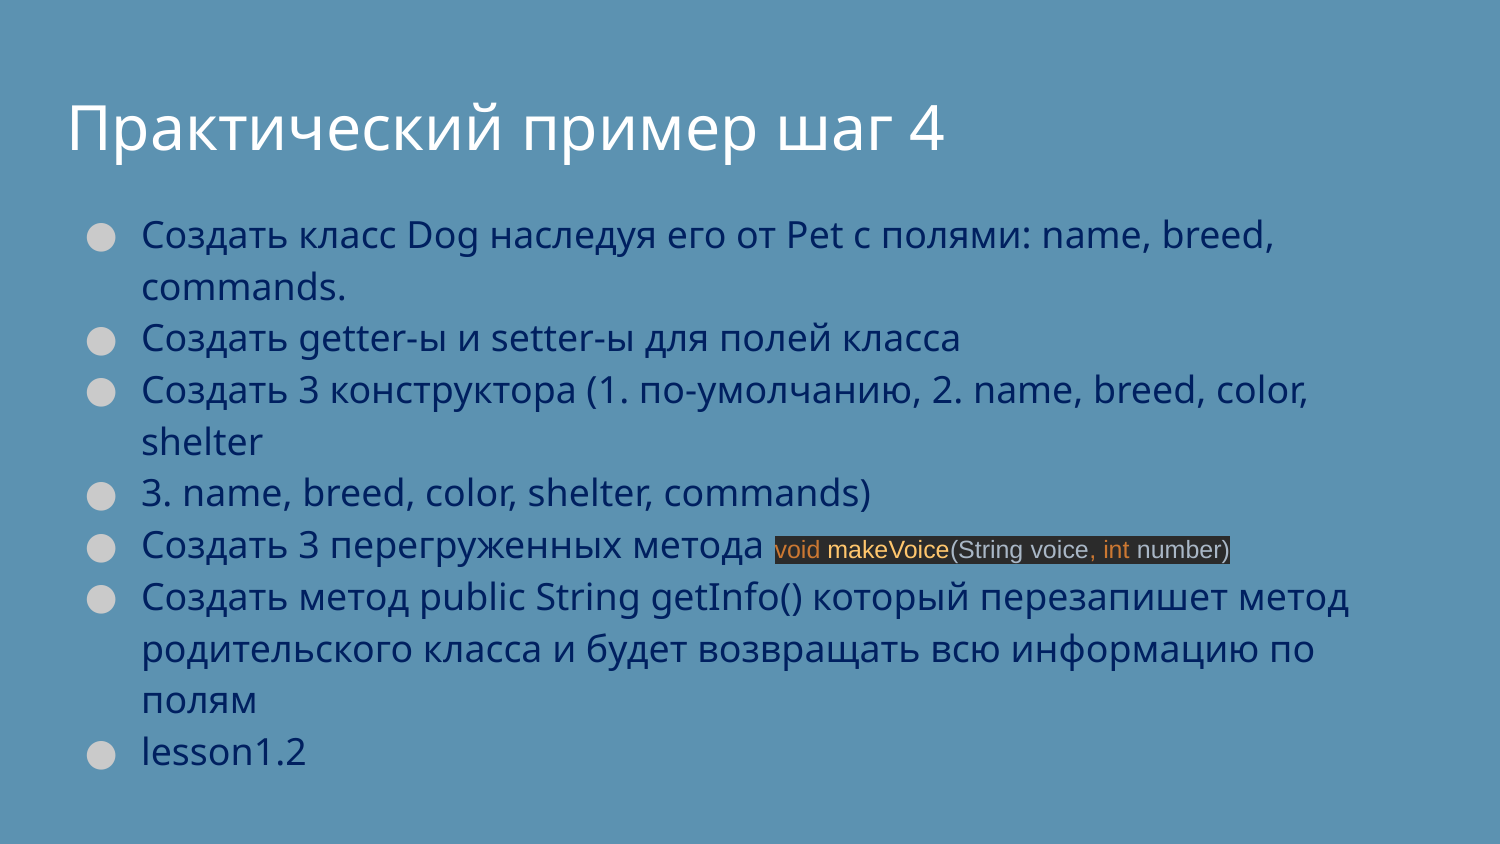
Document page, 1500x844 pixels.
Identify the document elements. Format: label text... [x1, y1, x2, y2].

list Создать класс Dog наследуя его от Pet с полями: name, breed, commands. Создать getter-ы и setter-ы для полей класса Создать 3 конструктора (1. по-умолчанию, 2. name, breed, color, shelter 3. name, breed, color, shelter, commands) Создать 3 перегруженных метода void makeVoice(String voice, int number) Создать метод public String getInfo() который перезапишет метод родительского класса и будет возвращать всю информацию по полям lesson1.2 [51, 189, 1449, 772]
title Практический пример шаг 4 [51, 72, 1449, 167]
